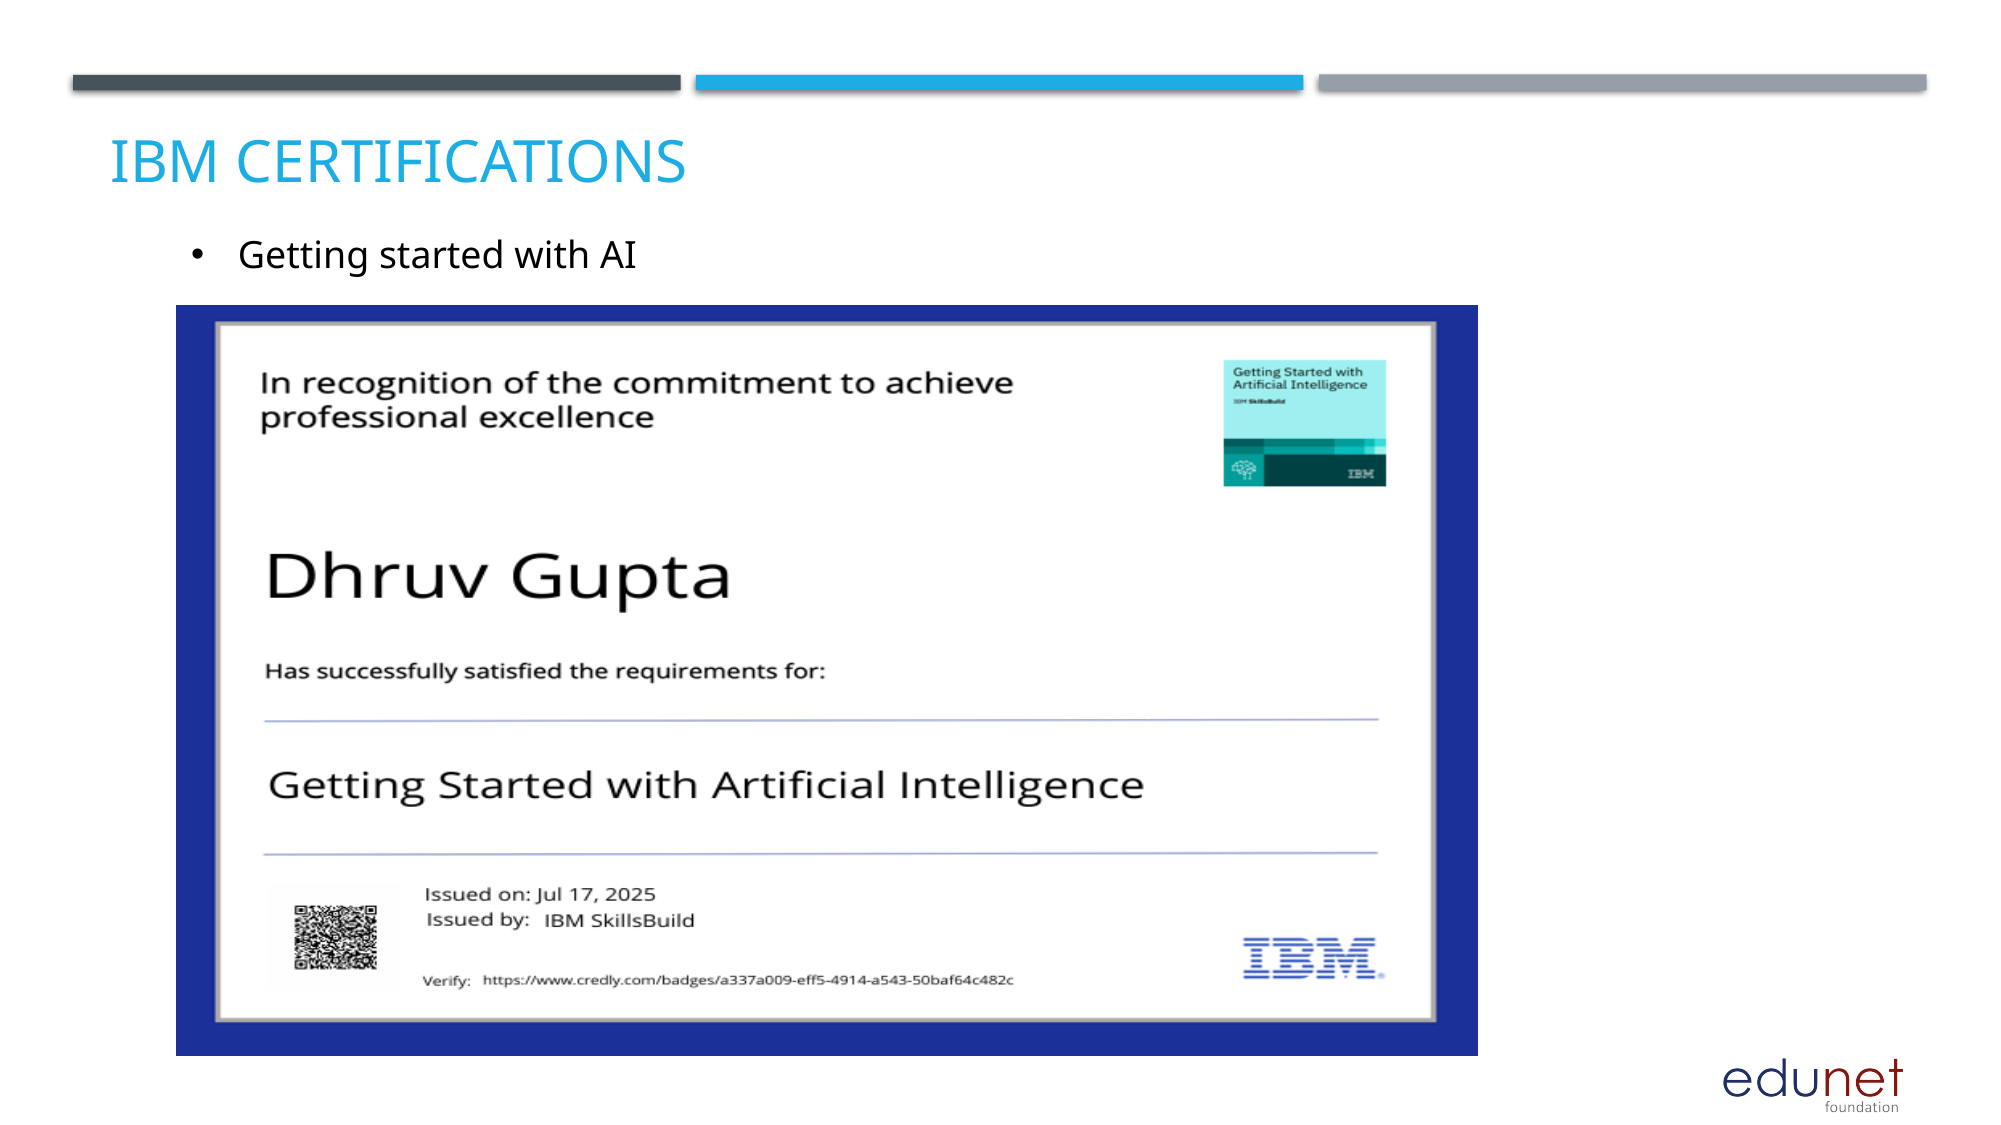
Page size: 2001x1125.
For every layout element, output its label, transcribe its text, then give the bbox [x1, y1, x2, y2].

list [175, 304, 1479, 1057]
picture [1719, 1056, 1905, 1116]
text_box Getting started with AI [176, 223, 711, 284]
title IBM Certifications [95, 115, 1905, 203]
